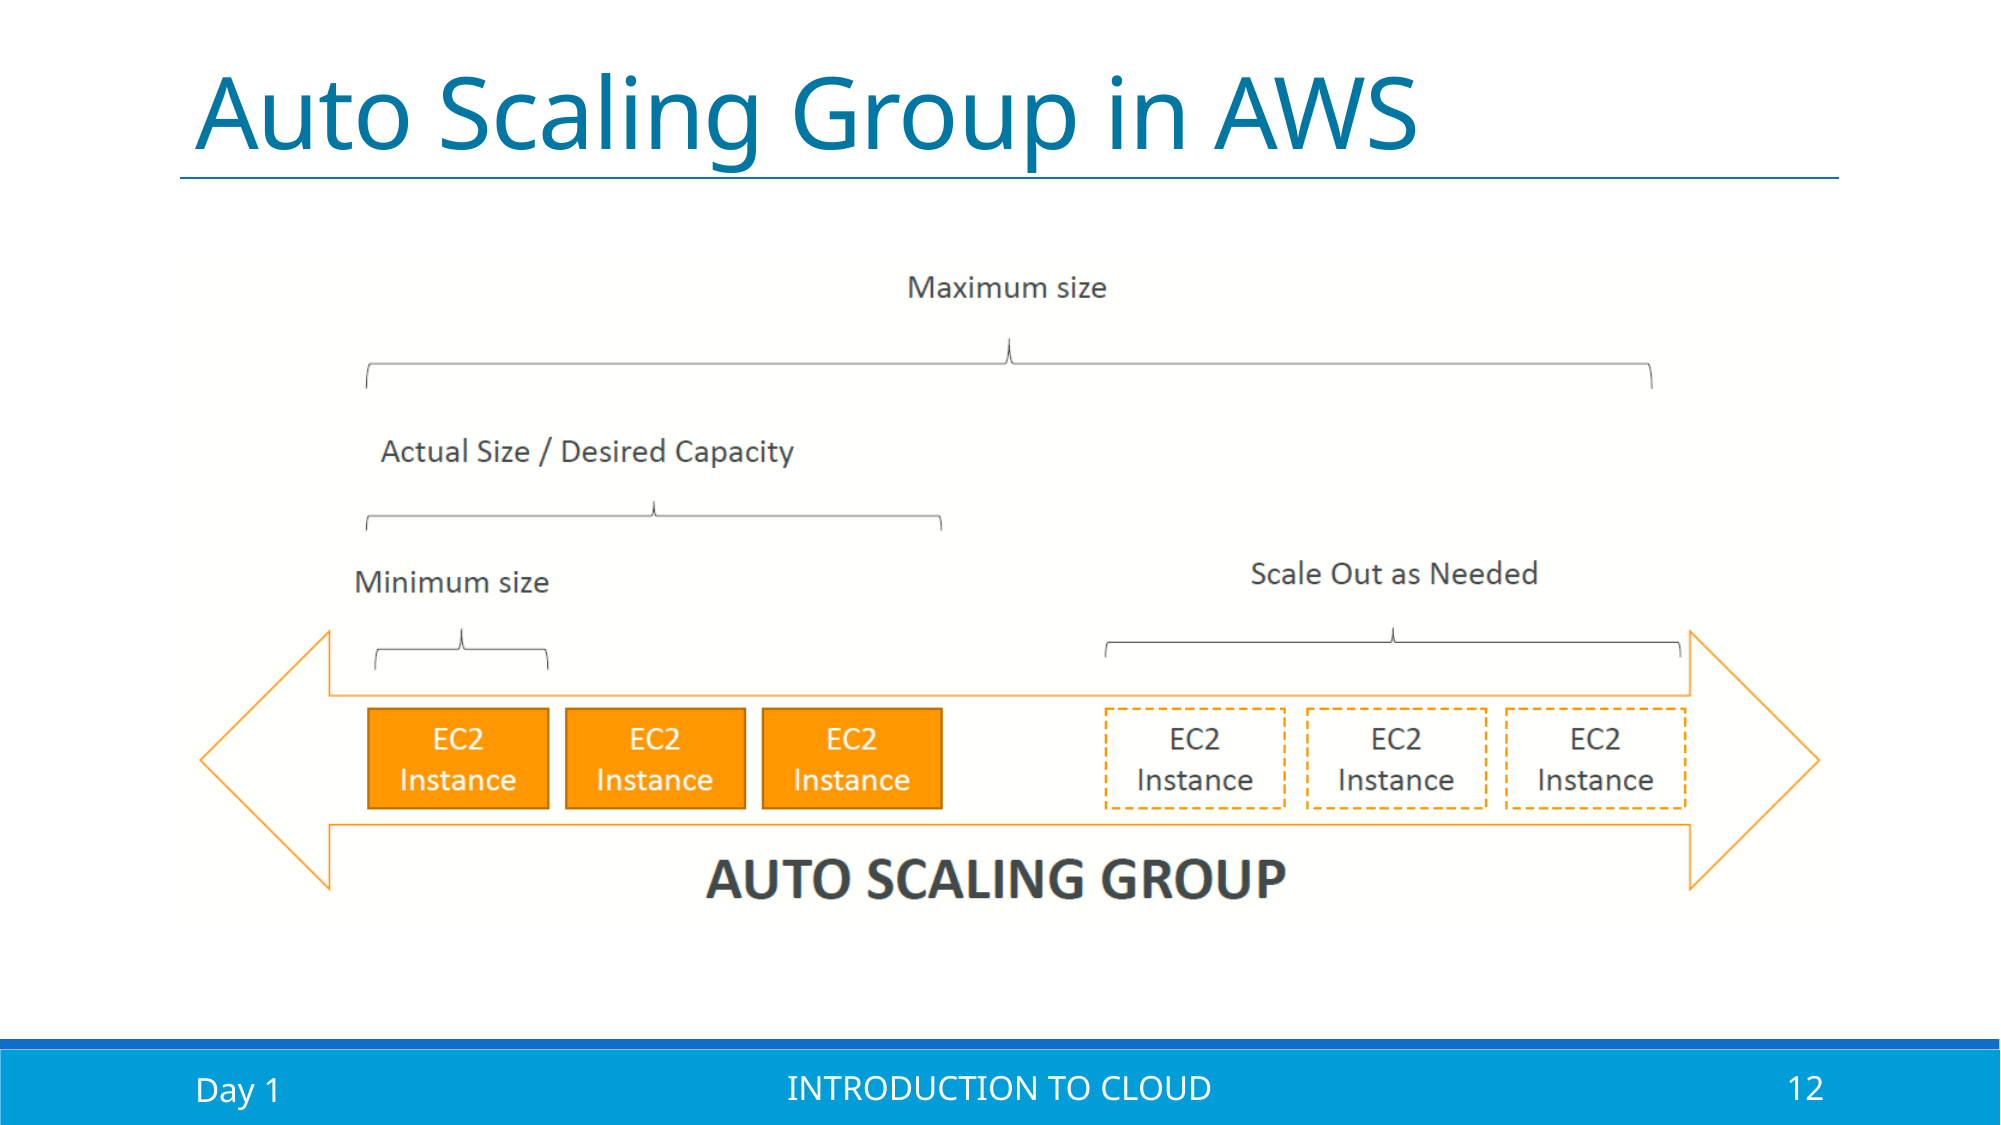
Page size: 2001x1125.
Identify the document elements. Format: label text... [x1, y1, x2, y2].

slide_number 12 [1624, 1059, 1840, 1120]
title Auto Scaling Group in AWS [180, 47, 1830, 178]
footer Introduction to Cloud [604, 1059, 1396, 1120]
slide_number Day 1 [180, 1059, 586, 1120]
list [179, 255, 1840, 928]
